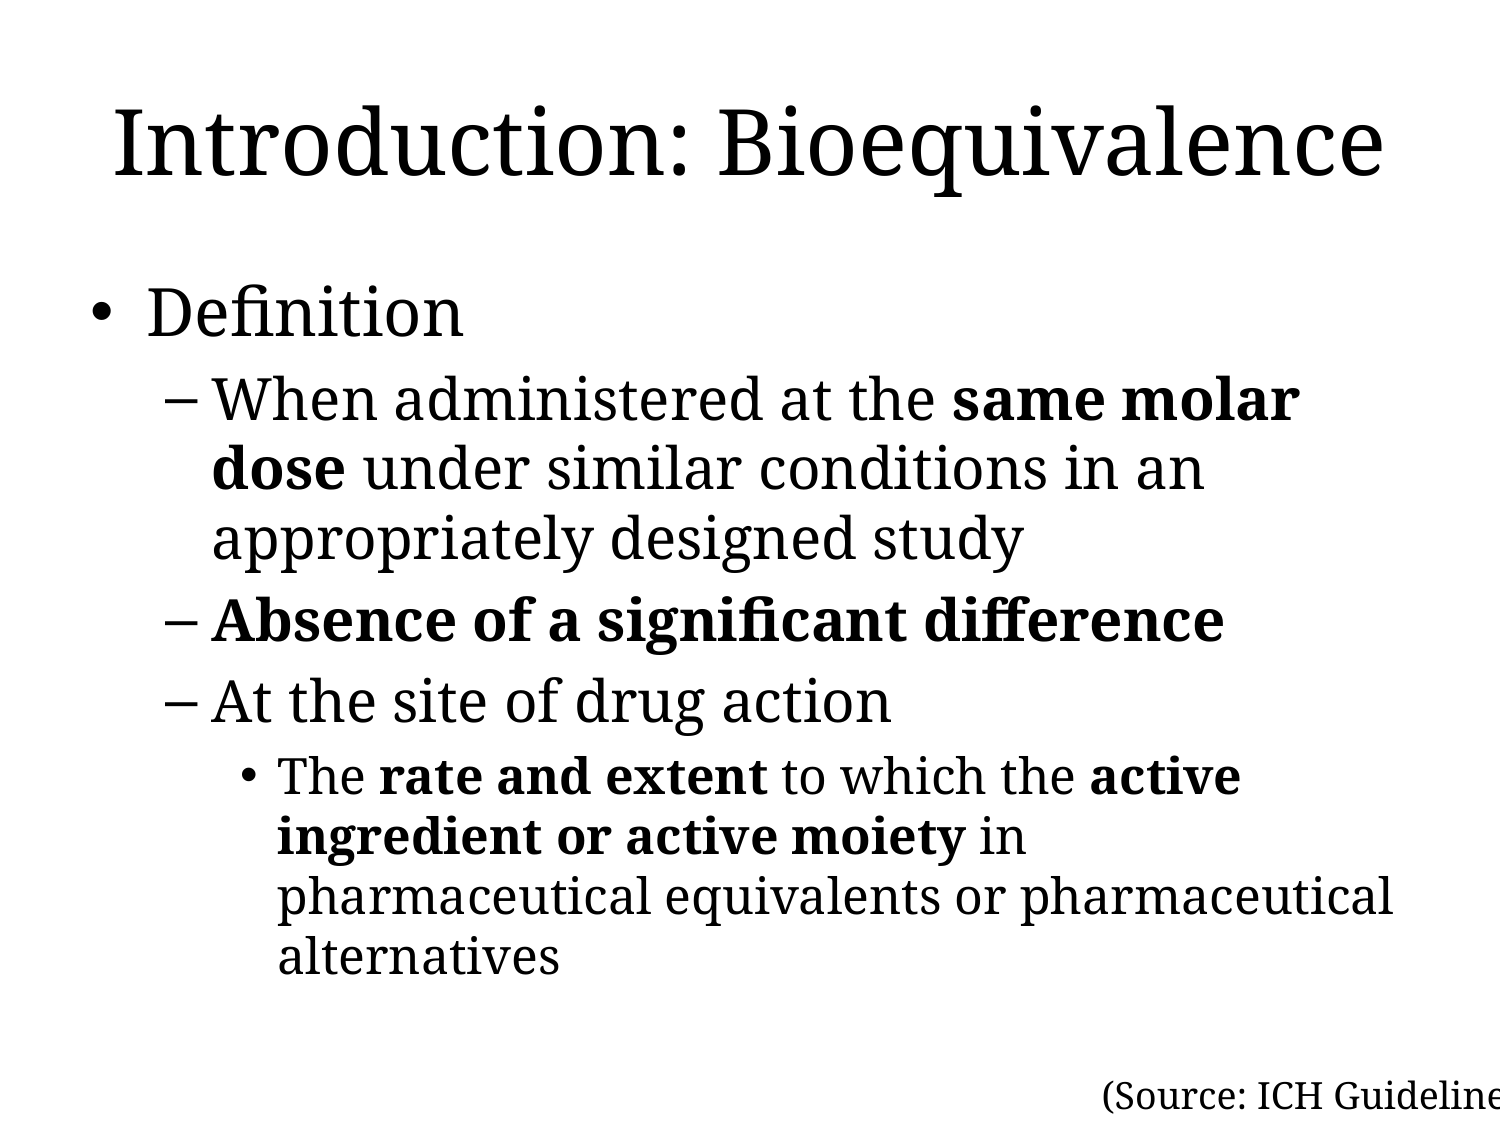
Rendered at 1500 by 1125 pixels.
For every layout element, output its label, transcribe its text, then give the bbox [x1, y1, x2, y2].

list Definition When administered at the same molar dose under similar conditions in an appropriately designed study Absence of a significant difference At the site of drug action The rate and extent to which the active ingredient or active moiety in pharmaceutical equivalents or pharmaceutical alternatives [75, 262, 1425, 1005]
text_box (Source: ICH Guideline) [1086, 1064, 1500, 1125]
title Introduction: Bioequivalence [75, 45, 1425, 233]
